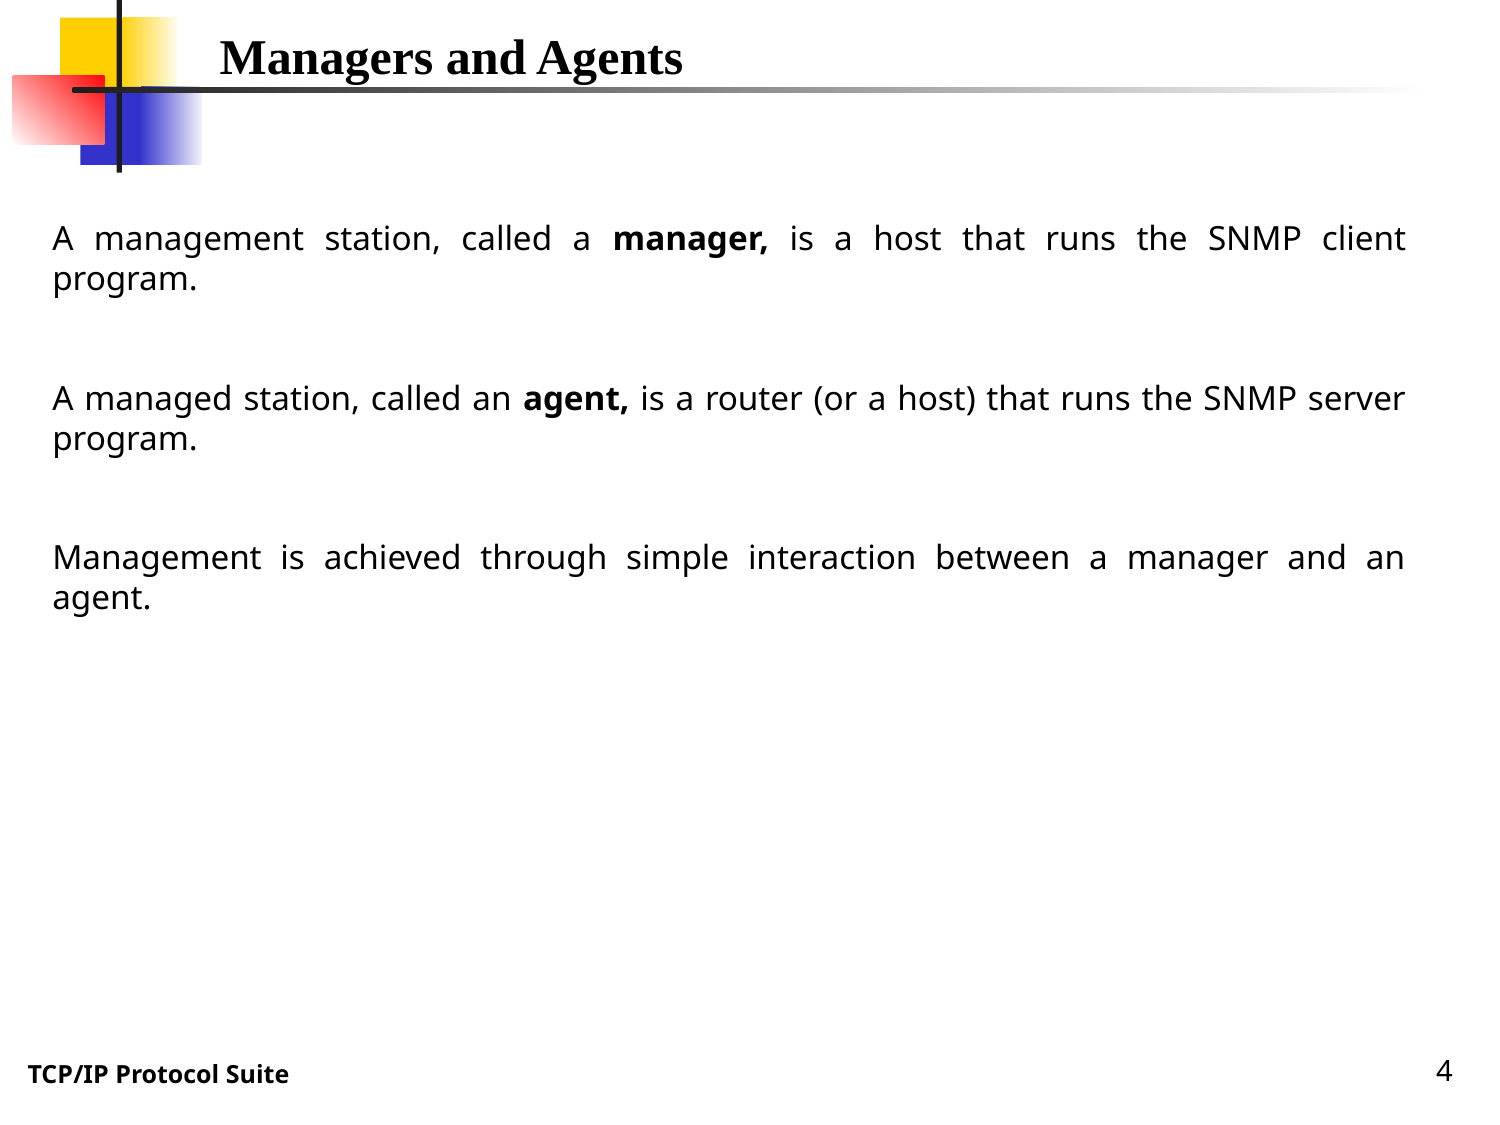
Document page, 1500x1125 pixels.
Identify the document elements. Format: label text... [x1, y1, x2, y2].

slide_number 4 [1155, 1024, 1468, 1100]
text_box [80, 93, 116, 165]
text_box [122, 93, 141, 165]
text_box A management station, called a manager, is a host that runs the SNMP client program. A managed station, called an agent, is a router (or a host) that runs the SNMP server program. Management is achieved through simple interaction between a manager and an agent. [37, 209, 1422, 704]
text_box [122, 17, 177, 86]
text_box [116, 93, 122, 173]
text_box [12, 75, 105, 145]
footer TCP/IP Protocol Suite [12, 1025, 488, 1100]
text_box Managers and Agents [204, 17, 699, 92]
text_box [72, 87, 1423, 93]
text_box [60, 17, 116, 86]
text_box [141, 93, 202, 165]
text_box [116, 0, 122, 87]
